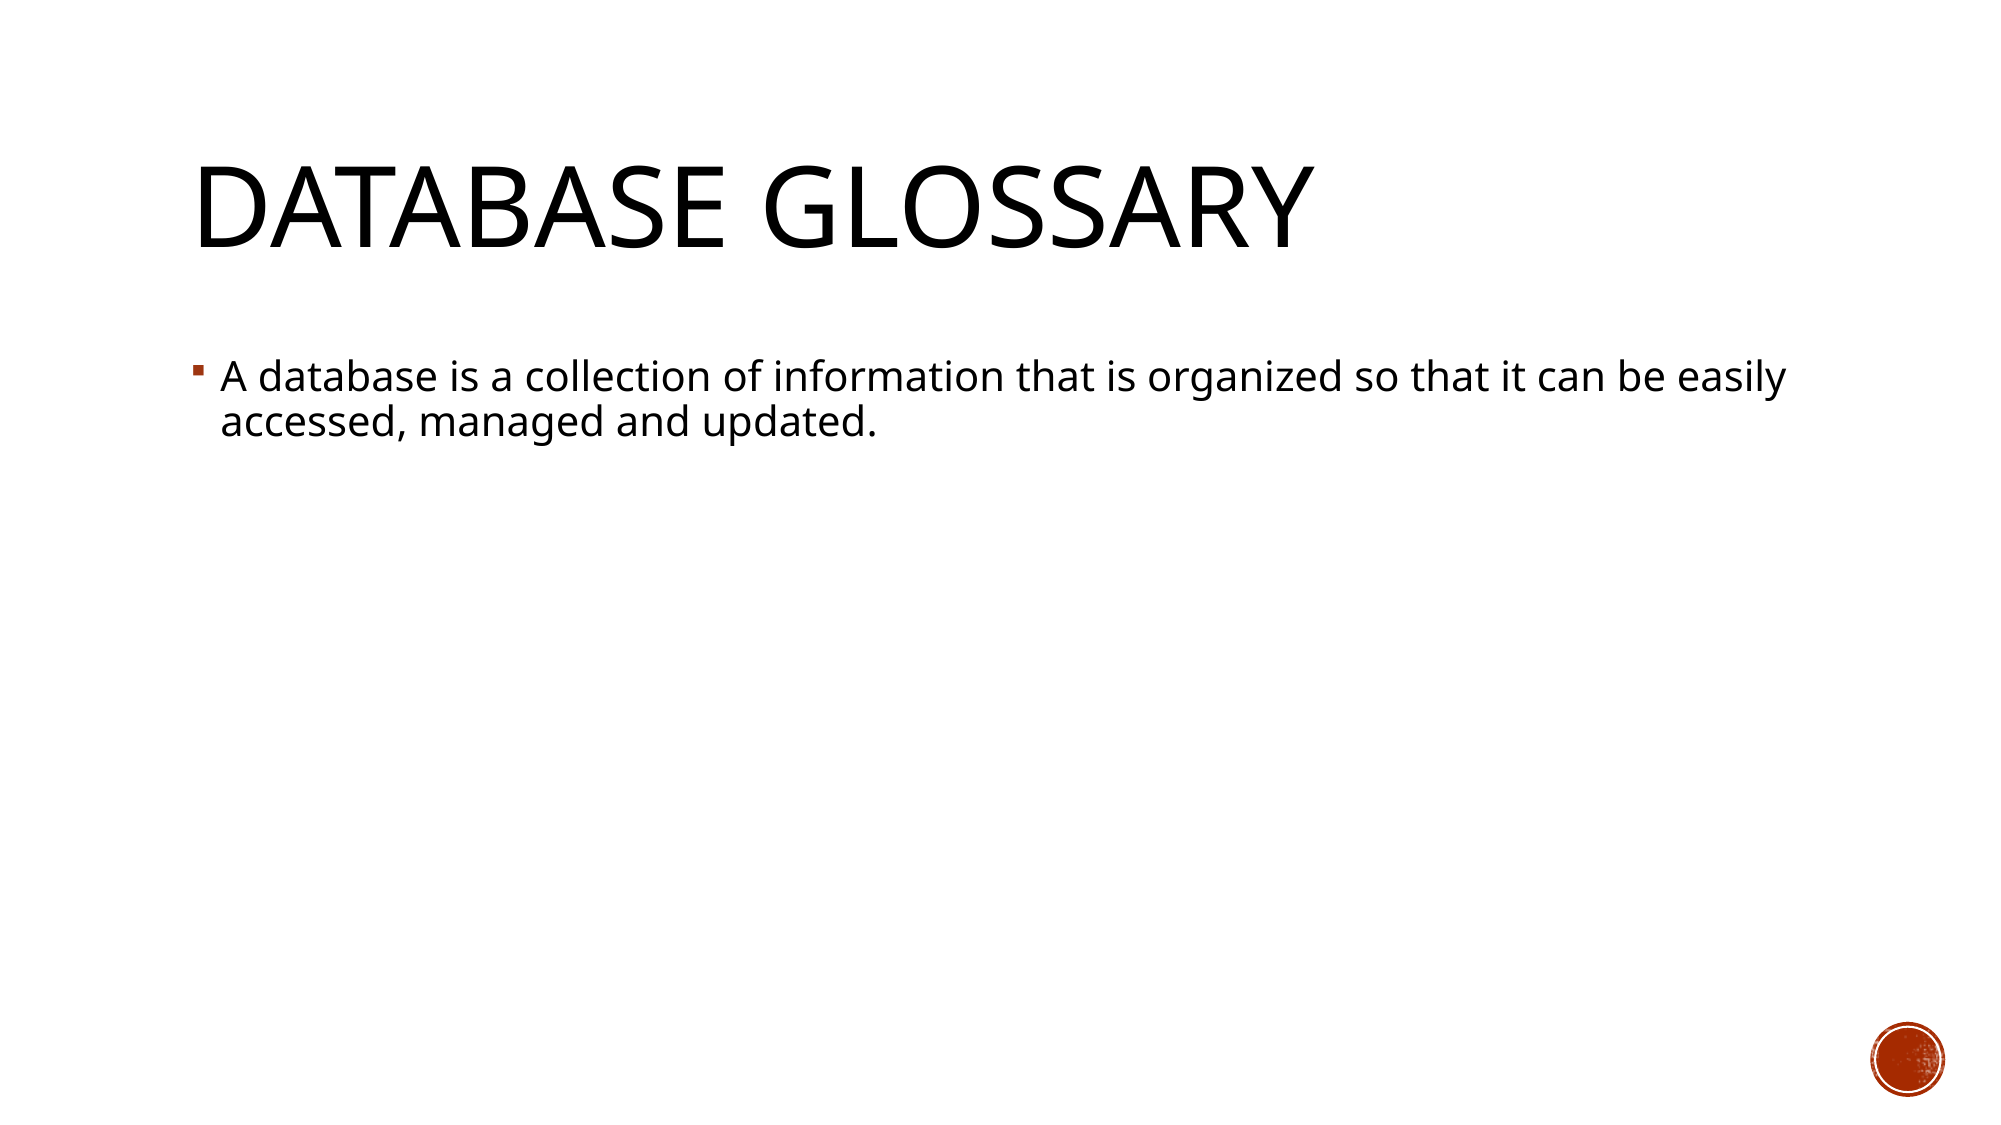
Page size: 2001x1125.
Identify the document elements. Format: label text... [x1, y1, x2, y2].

list A database is a collection of information that is organized so that it can be easily accessed, managed and updated. [175, 348, 1826, 1013]
title Database Glossary [175, 79, 1826, 344]
